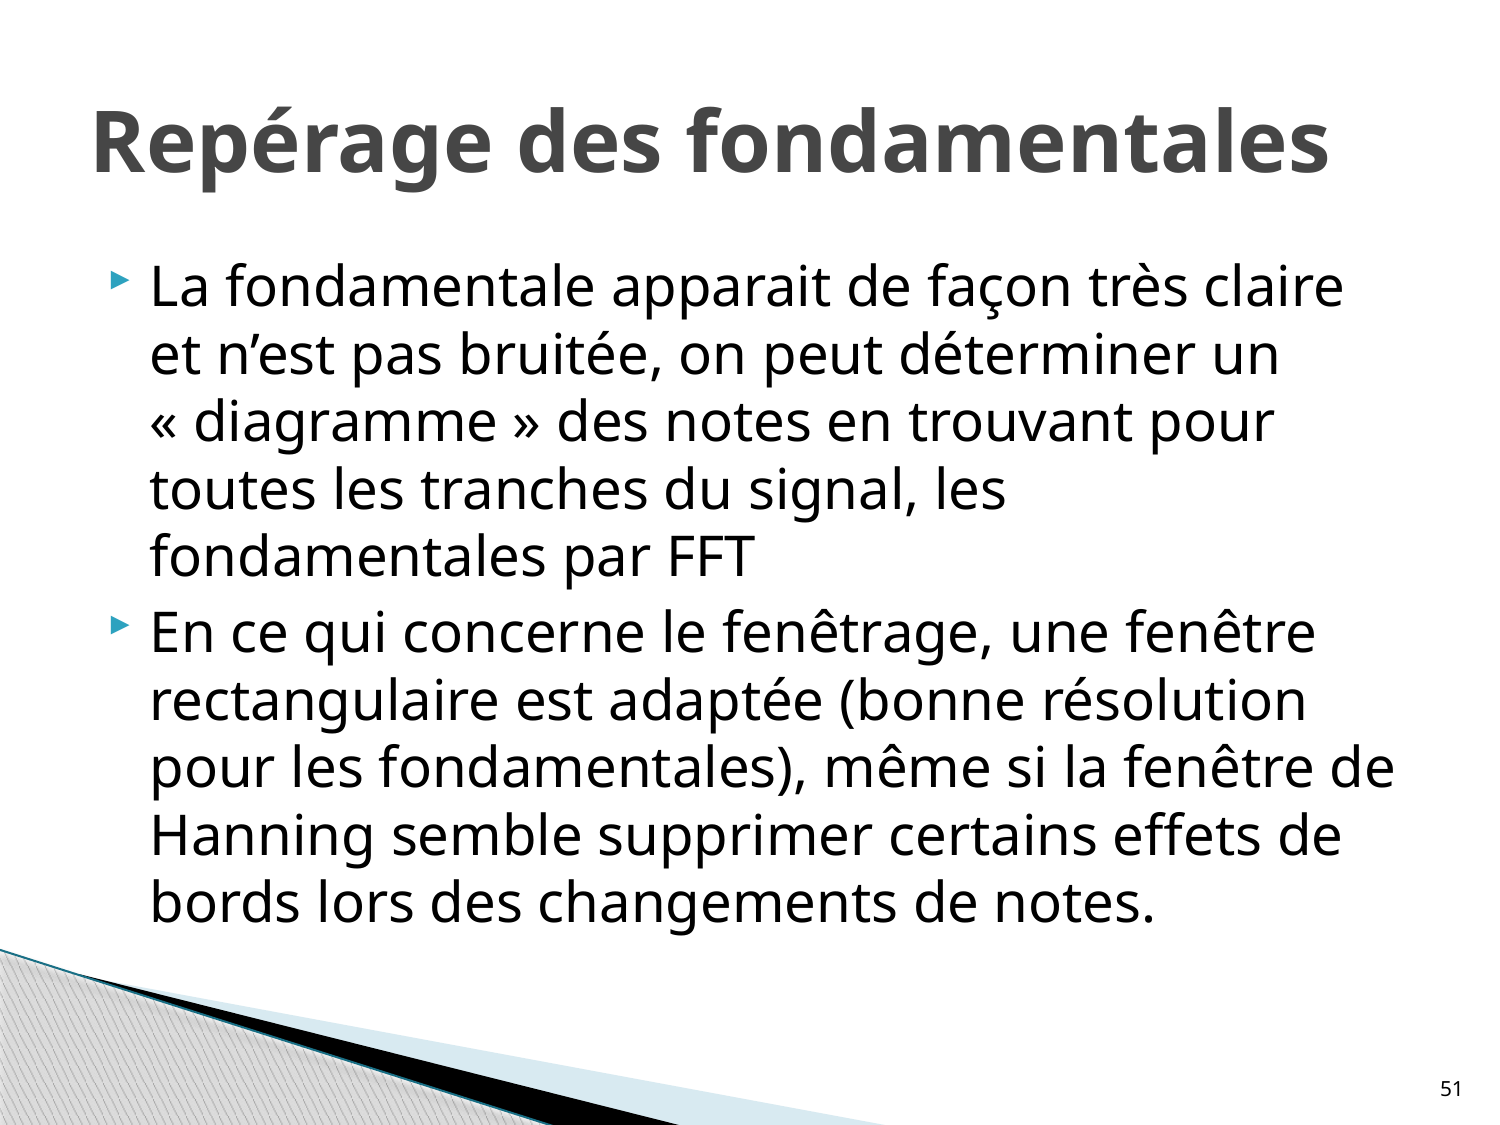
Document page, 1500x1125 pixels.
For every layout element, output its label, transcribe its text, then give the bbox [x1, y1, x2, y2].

slide_number 51 [1418, 1051, 1479, 1112]
list La fondamentale apparait de façon très claire et n’est pas bruitée, on peut déterminer un « diagramme » des notes en trouvant pour toutes les tranches du signal, les fondamentales par FFT En ce qui concerne le fenêtrage, une fenêtre rectangulaire est adaptée (bonne résolution pour les fondamentales), même si la fenêtre de Hanning semble supprimer certains effets de bords lors des changements de notes. [75, 243, 1425, 986]
title Repérage des fondamentales [75, 45, 1425, 233]
